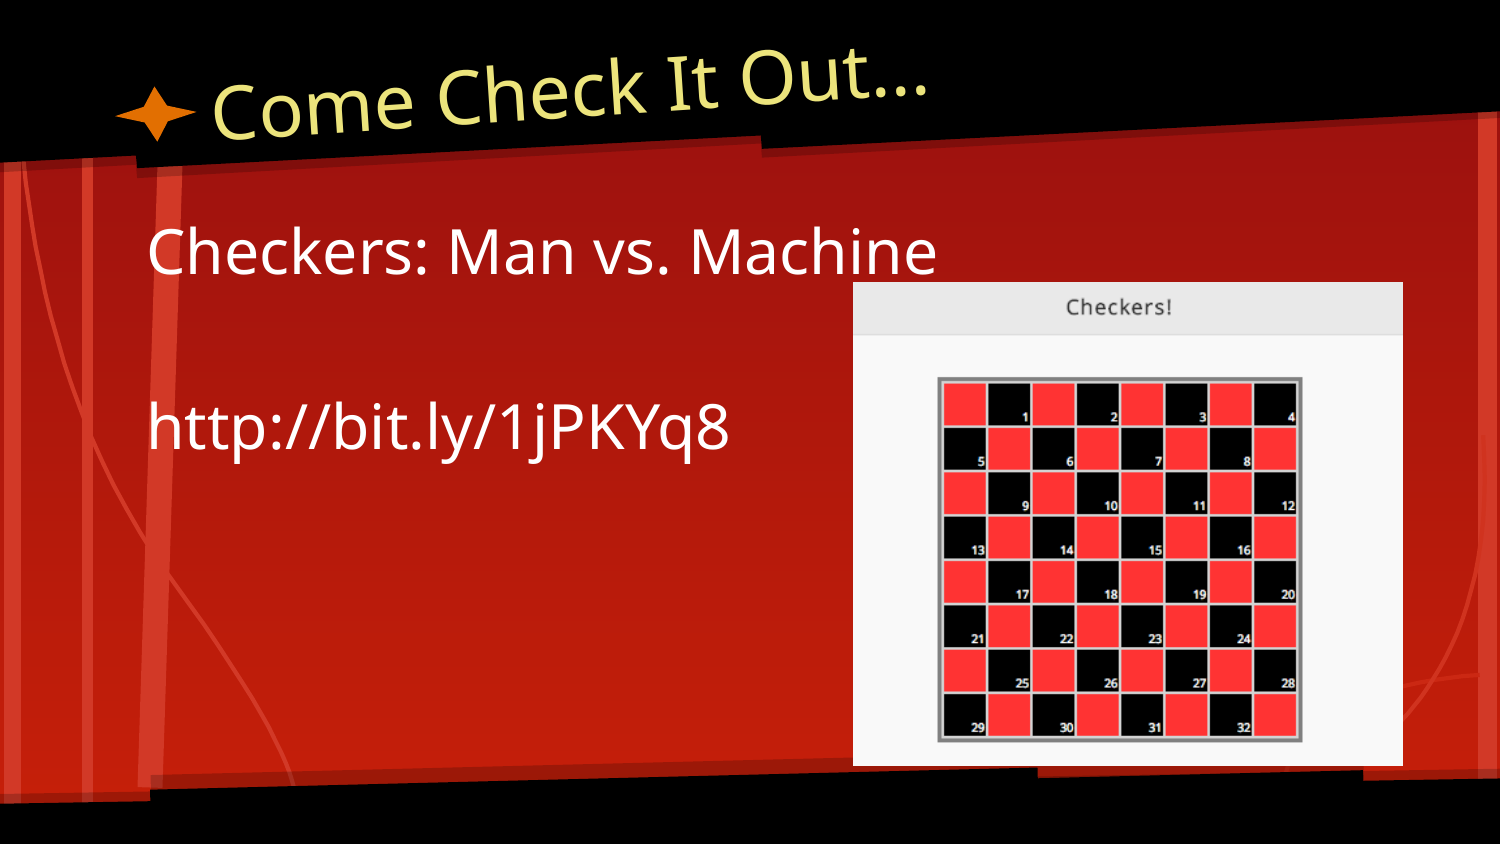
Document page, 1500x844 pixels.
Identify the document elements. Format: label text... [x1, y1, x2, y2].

list Checkers: Man vs. Machine http://bit.ly/1jPKYq8 [75, 196, 1425, 754]
title Come Check It Out... [191, 0, 1500, 183]
picture [853, 282, 1404, 767]
